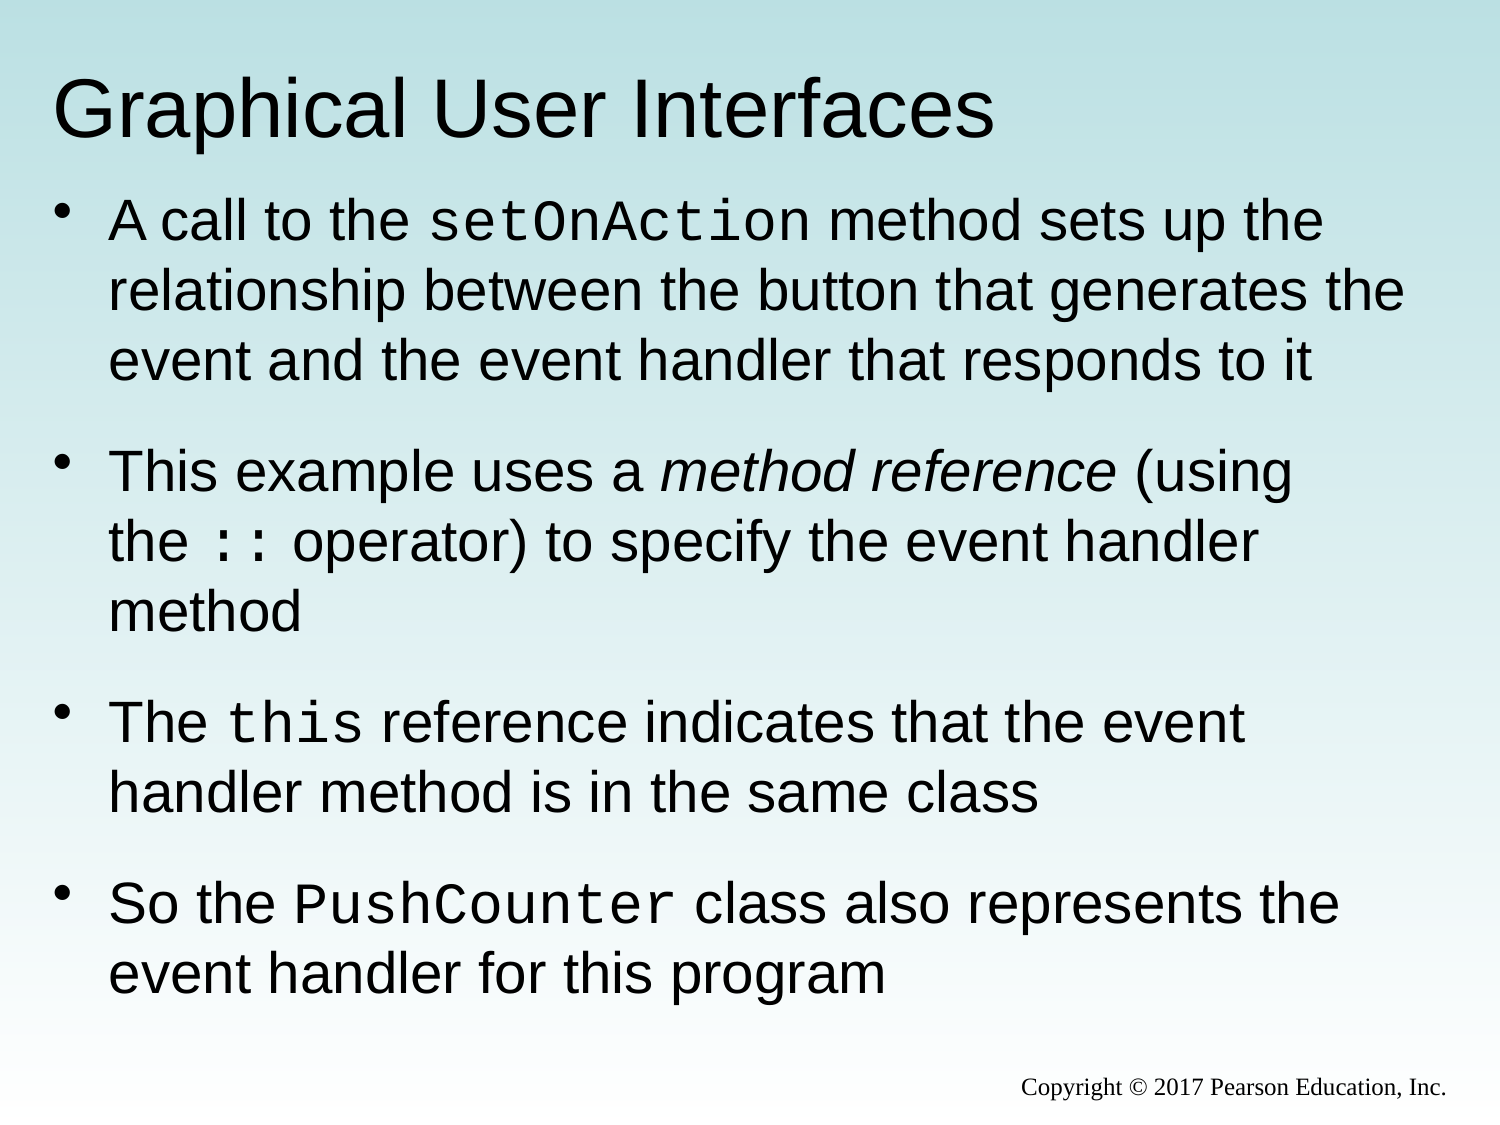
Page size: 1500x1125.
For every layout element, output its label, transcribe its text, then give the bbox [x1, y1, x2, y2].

list A call to the setOnAction method sets up the relationship between the button that generates the event and the event handler that responds to it This example uses a method reference (using the :: operator) to specify the event handler method The this reference indicates that the event handler method is in the same class So the PushCounter class also represents the event handler for this program [37, 174, 1463, 1038]
footer Copyright © 2017 Pearson Education, Inc. [549, 1062, 1463, 1114]
title Graphical User Interfaces [37, 45, 1463, 163]
